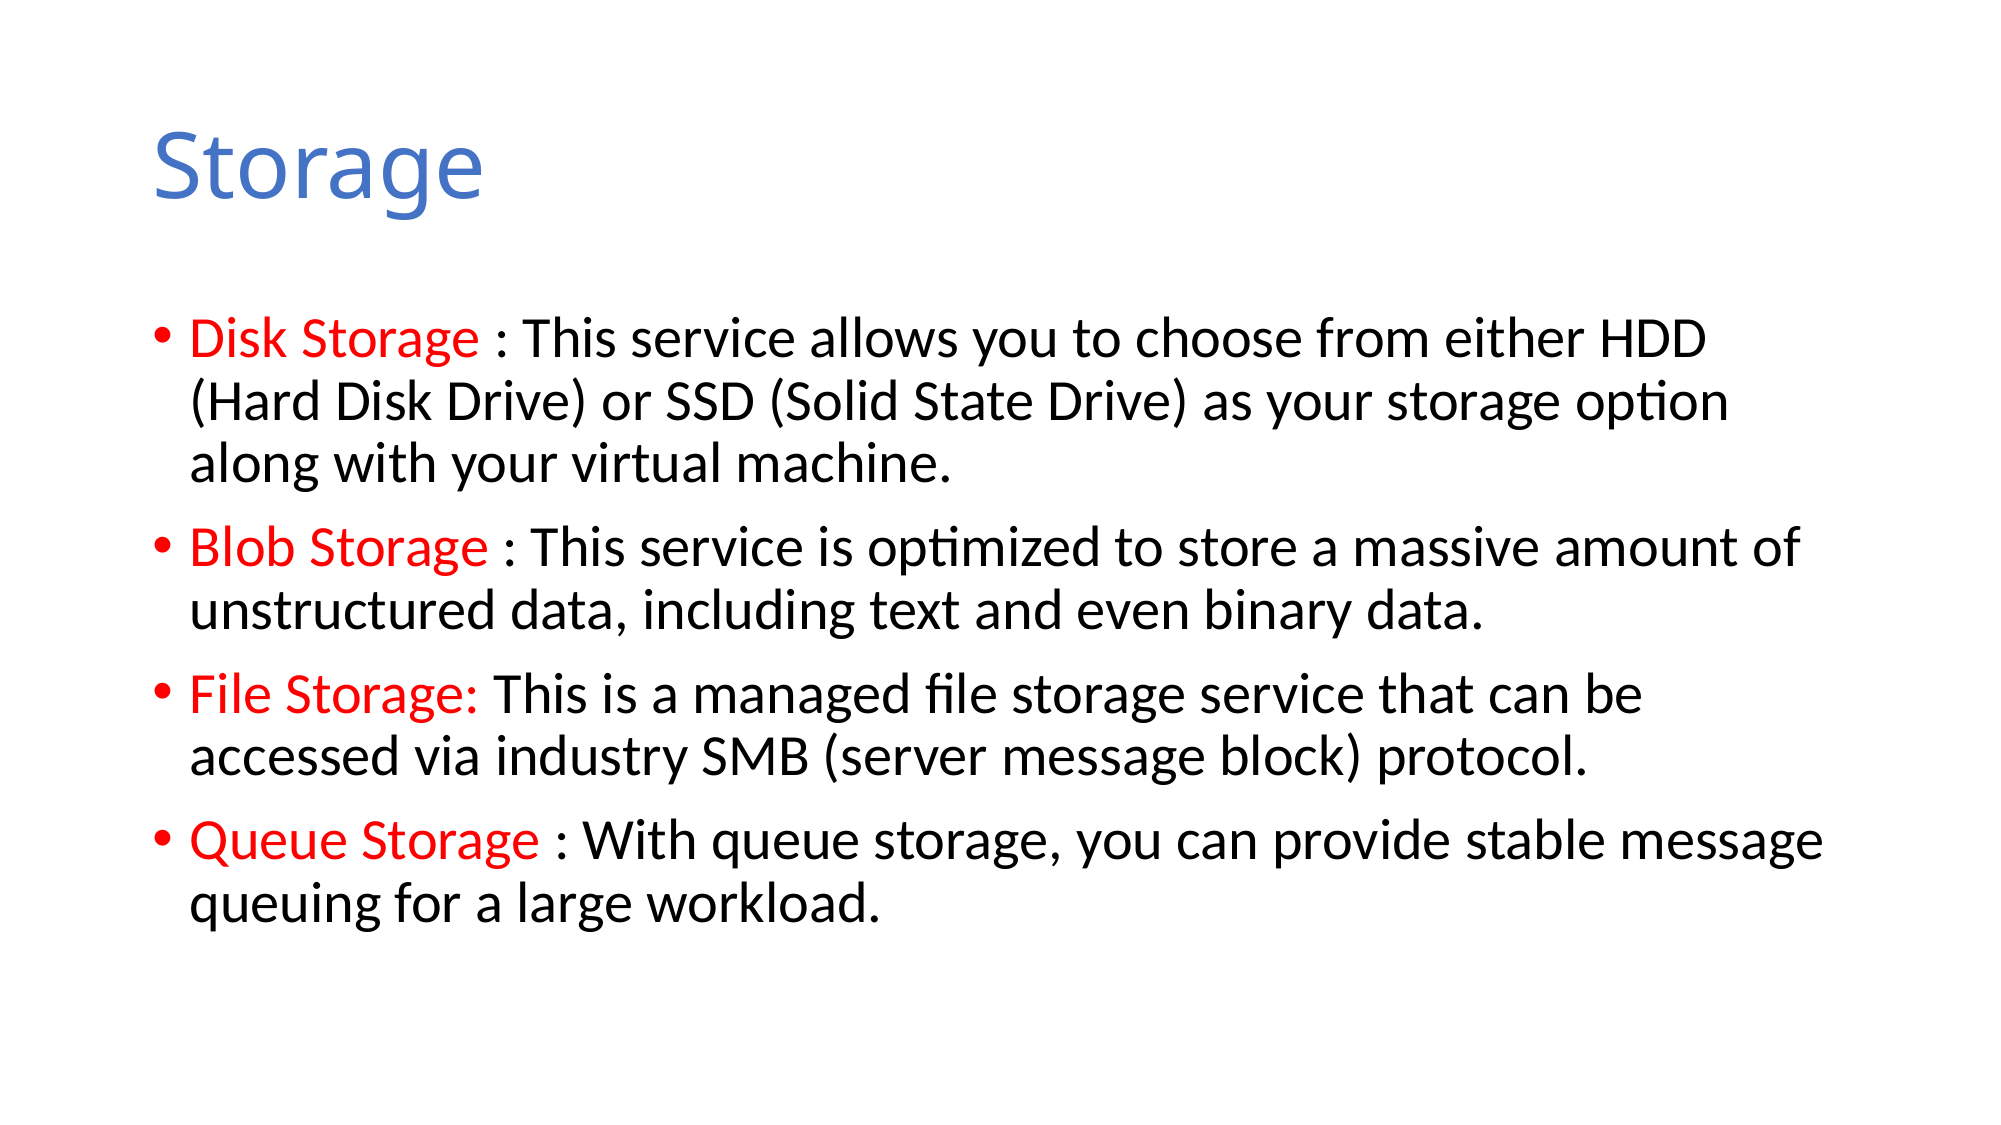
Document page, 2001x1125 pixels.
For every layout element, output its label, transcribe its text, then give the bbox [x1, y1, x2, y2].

title Storage [137, 59, 1863, 278]
list Disk Storage : This service allows you to choose from either HDD (Hard Disk Drive) or SSD (Solid State Drive) as your storage option along with your virtual machine. Blob Storage : This service is optimized to store a massive amount of unstructured data, including text and even binary data. File Storage: This is a managed file storage service that can be accessed via industry SMB (server message block) protocol. Queue Storage : With queue storage, you can provide stable message queuing for a large workload. [137, 299, 1863, 1014]
